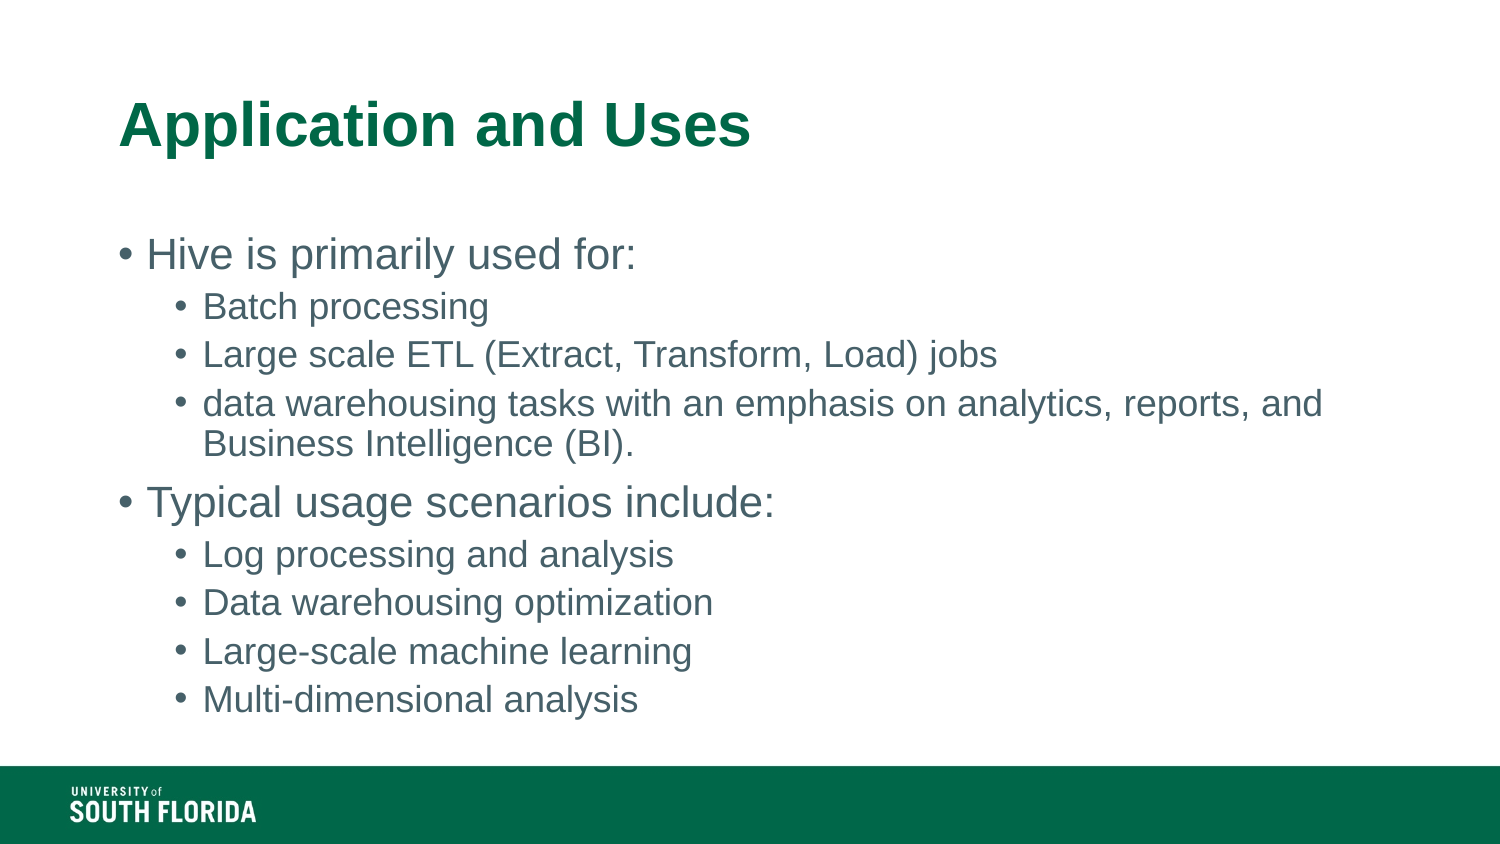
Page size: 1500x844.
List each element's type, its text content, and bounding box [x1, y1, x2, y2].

title Application and Uses [103, 44, 1397, 208]
list Hive is primarily used for: Batch processing Large scale ETL (Extract, Transform, Load) jobs data warehousing tasks with an emphasis on analytics, reports, and Business Intelligence (BI). Typical usage scenarios include: Log processing and analysis Data warehousing optimization Large-scale machine learning Multi-dimensional analysis [103, 224, 1397, 760]
picture [0, 0, 1500, 844]
